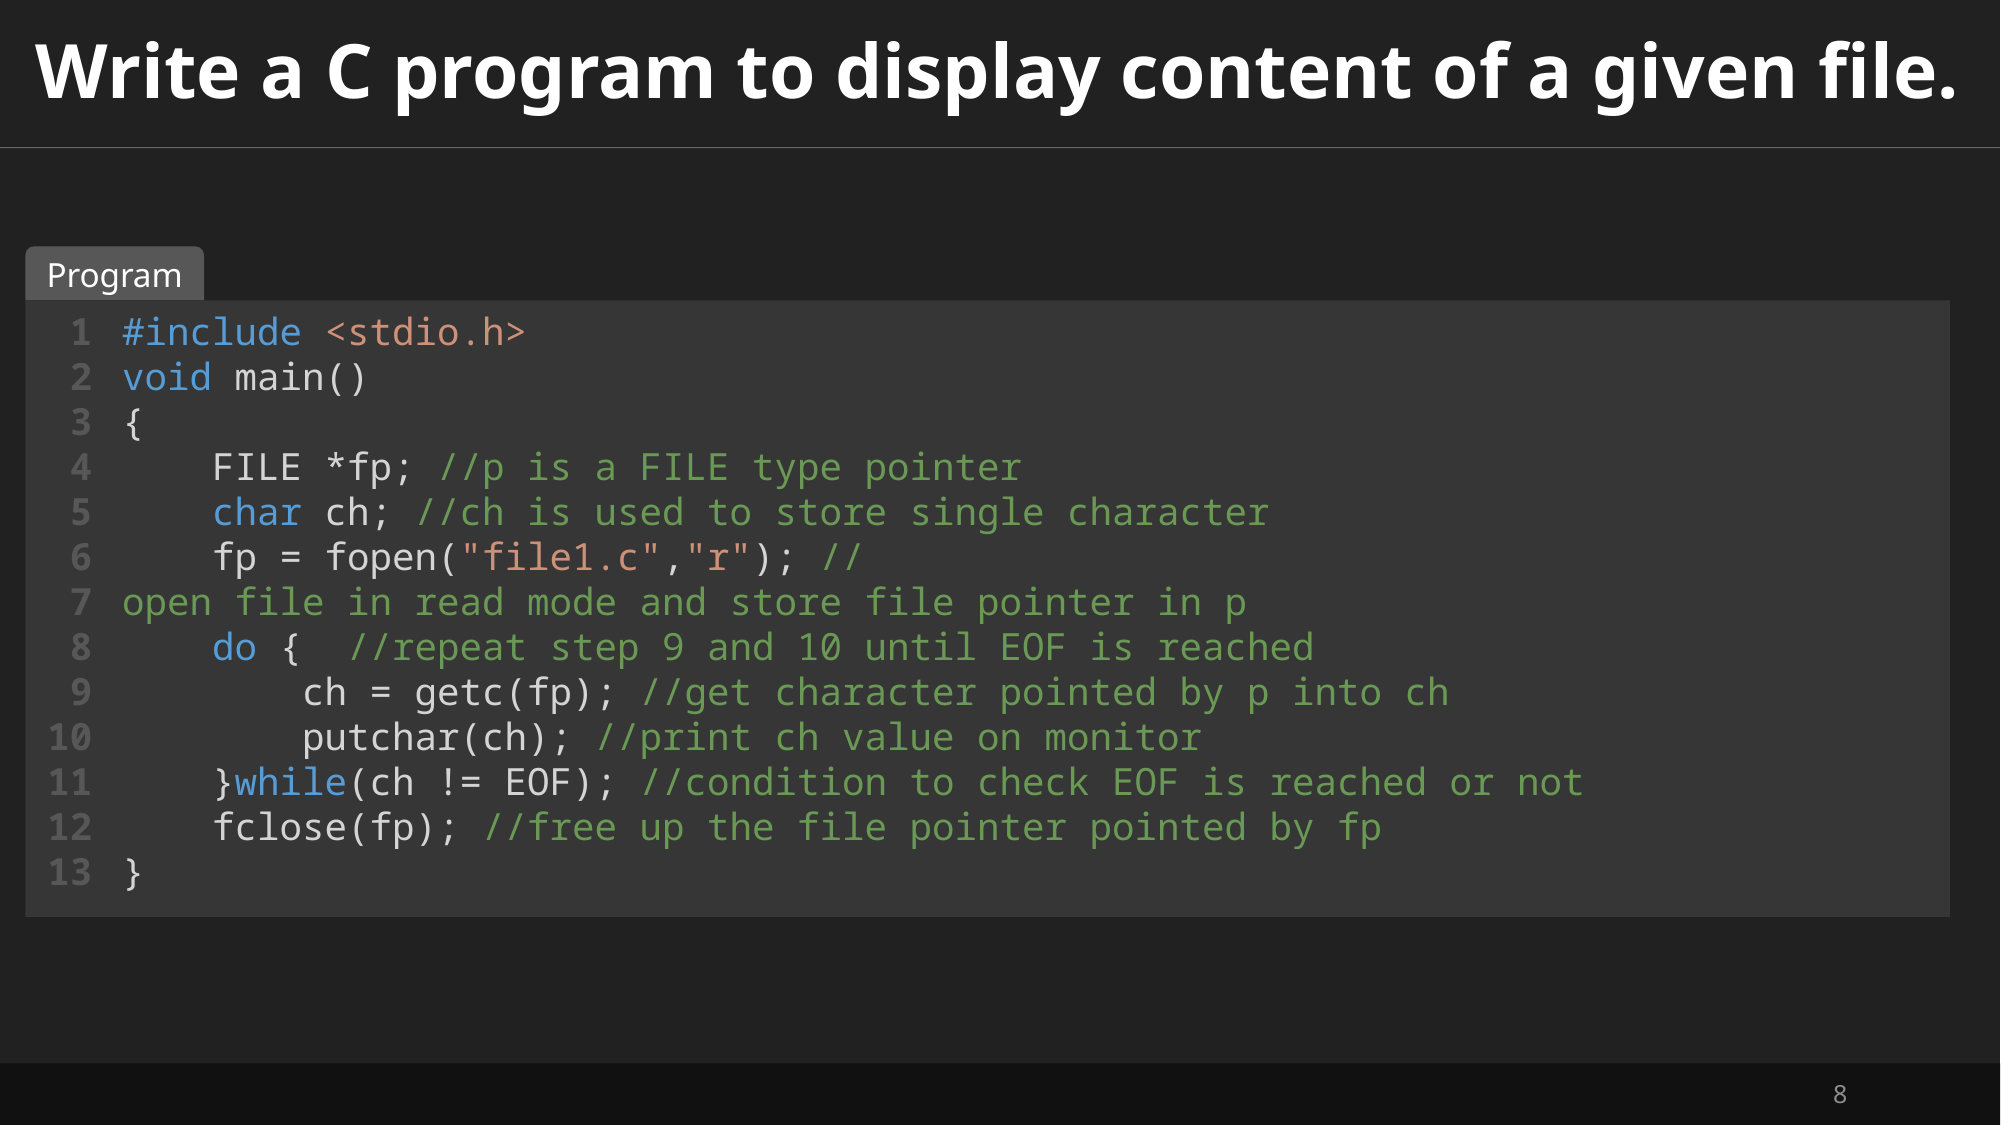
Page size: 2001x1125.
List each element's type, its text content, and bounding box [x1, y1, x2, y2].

text_box 1 2 3 4 5 6 7 8 9 10 11 12 13 [25, 301, 108, 917]
title Write a C program to display content of a given file. [0, 0, 2000, 148]
text_box #include <stdio.h> void main() { FILE *fp; //p is a FILE type pointer char ch; //ch is used to store single character fp = fopen("file1.c","r"); //open file in read mode and store file pointer in p do { //repeat step 9 and 10 until EOF is reached ch = getc(fp); //get character pointed by p into ch putchar(ch); //print ch value on monitor }while(ch != EOF); //condition to check EOF is reached or not fclose(fp); //free up the file pointer pointed by fp } [108, 300, 1950, 917]
text_box Program [25, 246, 205, 301]
